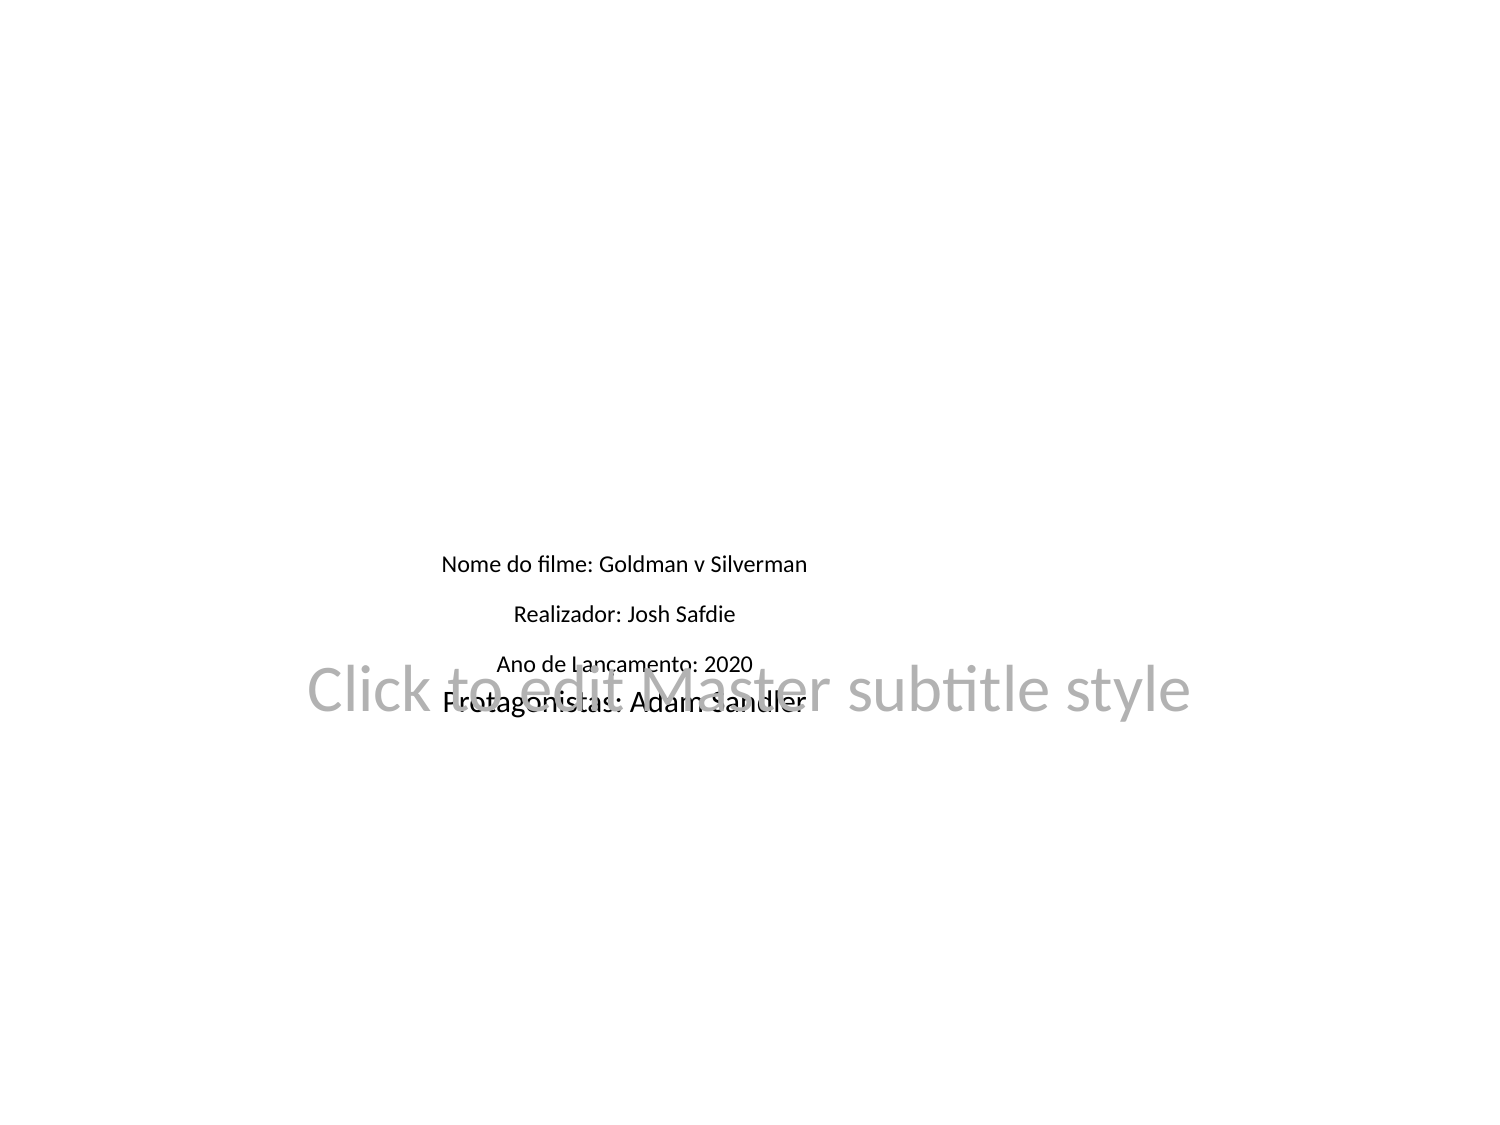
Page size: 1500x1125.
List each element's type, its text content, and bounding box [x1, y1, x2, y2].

subtitle Click to edit Master subtitle style [225, 637, 1275, 925]
title Nome do filme: Goldman v Silverman Realizador: Josh Safdie Ano de Lançamento: 2020 Protagonistas: Adam Sandler [104, 104, 1146, 1125]
